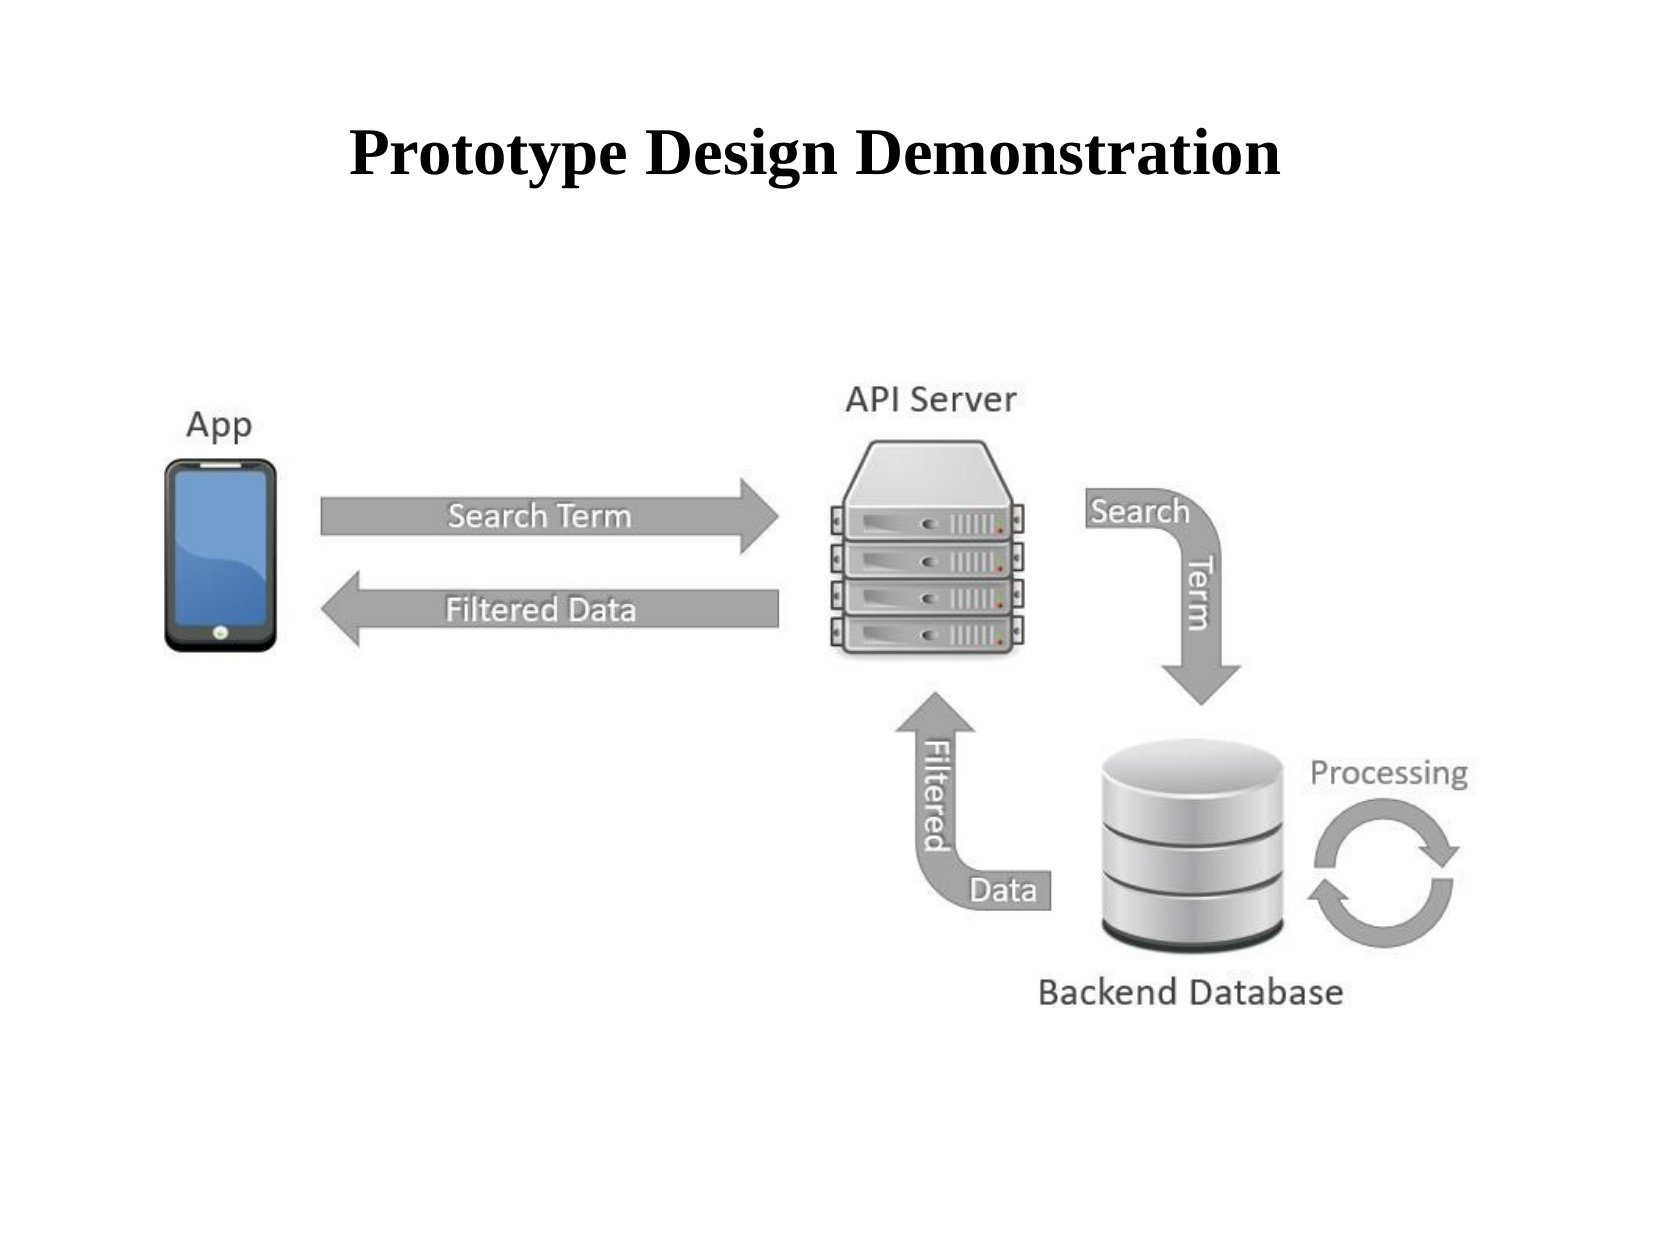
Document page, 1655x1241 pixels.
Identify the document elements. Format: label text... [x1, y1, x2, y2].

title Prototype Design Demonstration [347, 105, 1284, 315]
picture [163, 382, 1477, 1008]
